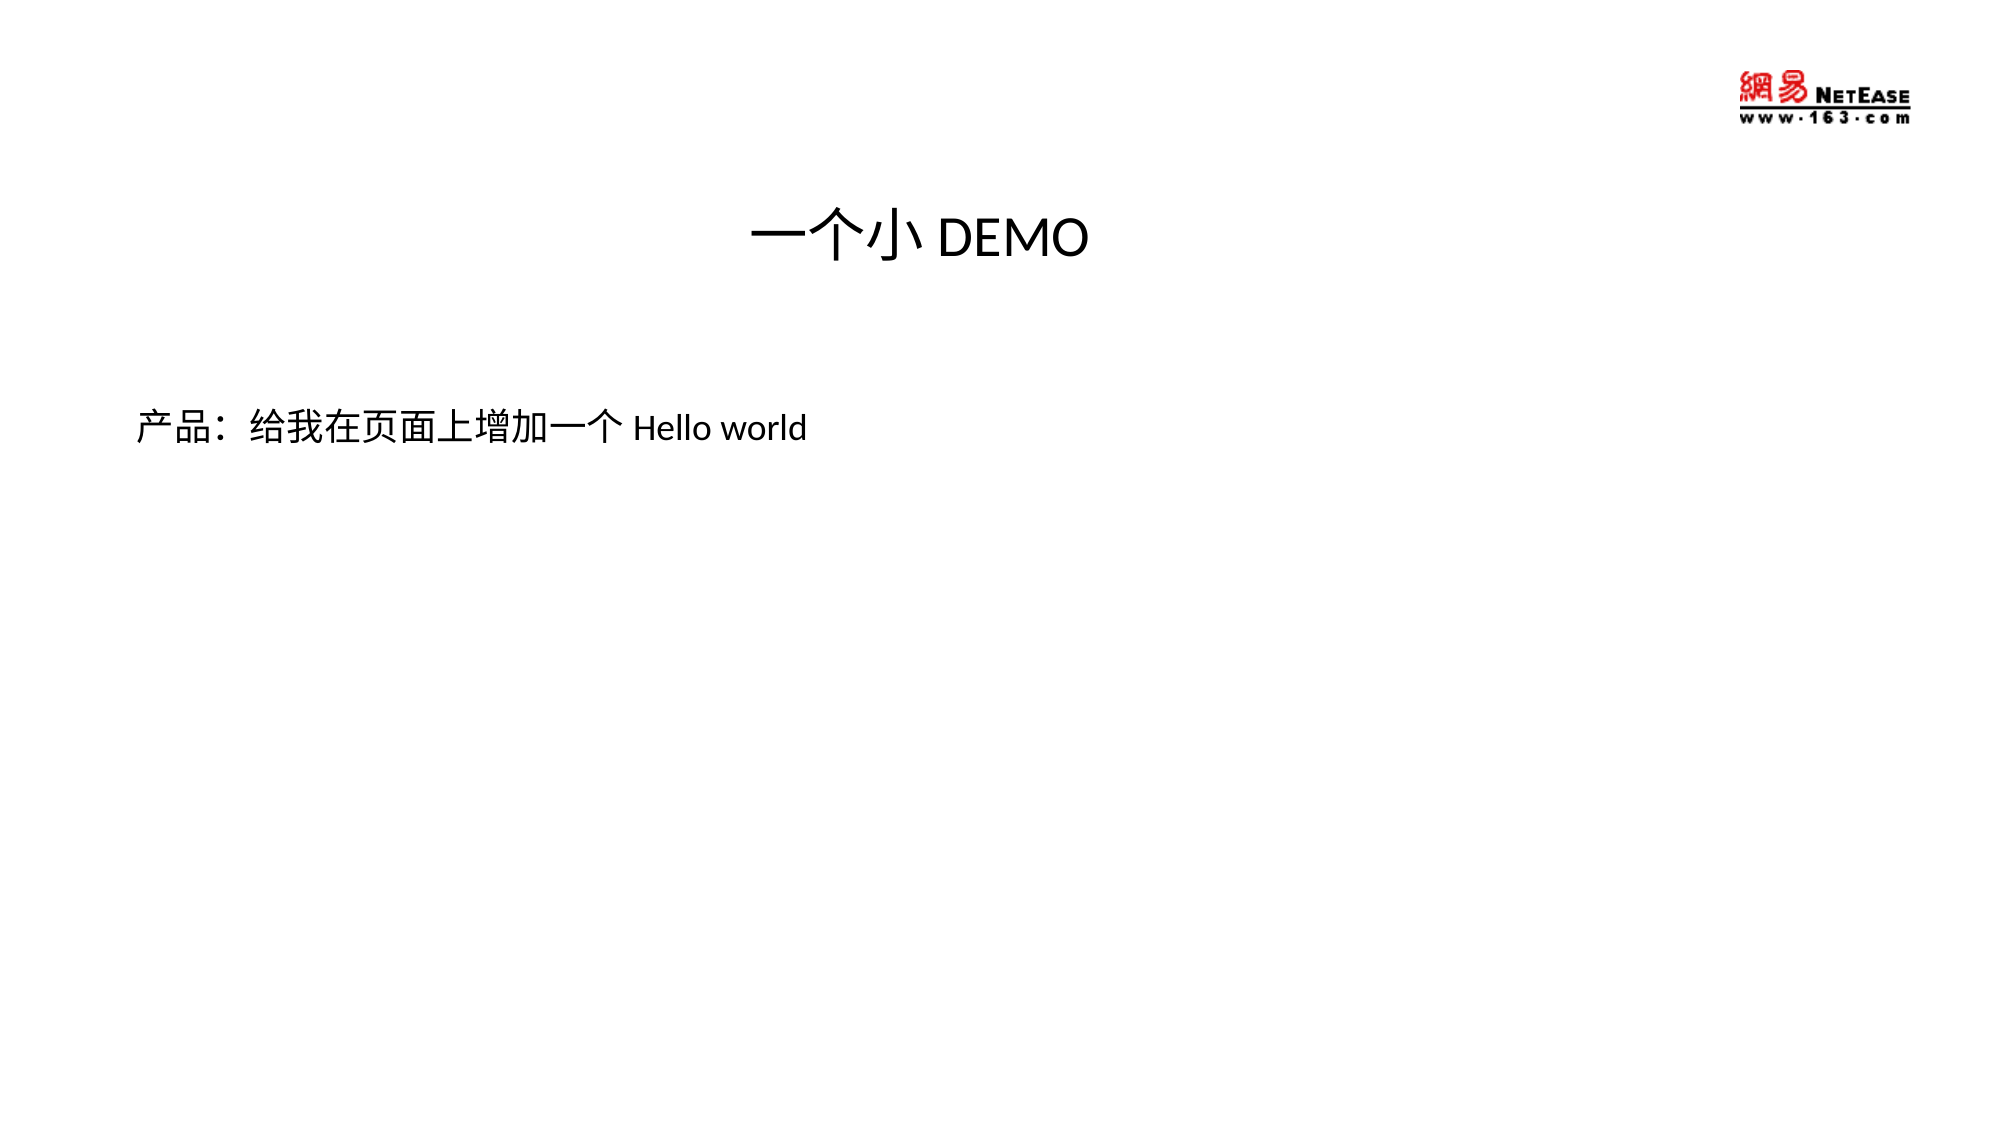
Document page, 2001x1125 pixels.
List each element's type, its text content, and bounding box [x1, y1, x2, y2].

text_box 产品：给我在页面上增加一个Hello world [121, 395, 1029, 455]
picture [1740, 70, 1914, 127]
text_box 一个小DEMO [734, 190, 1310, 276]
